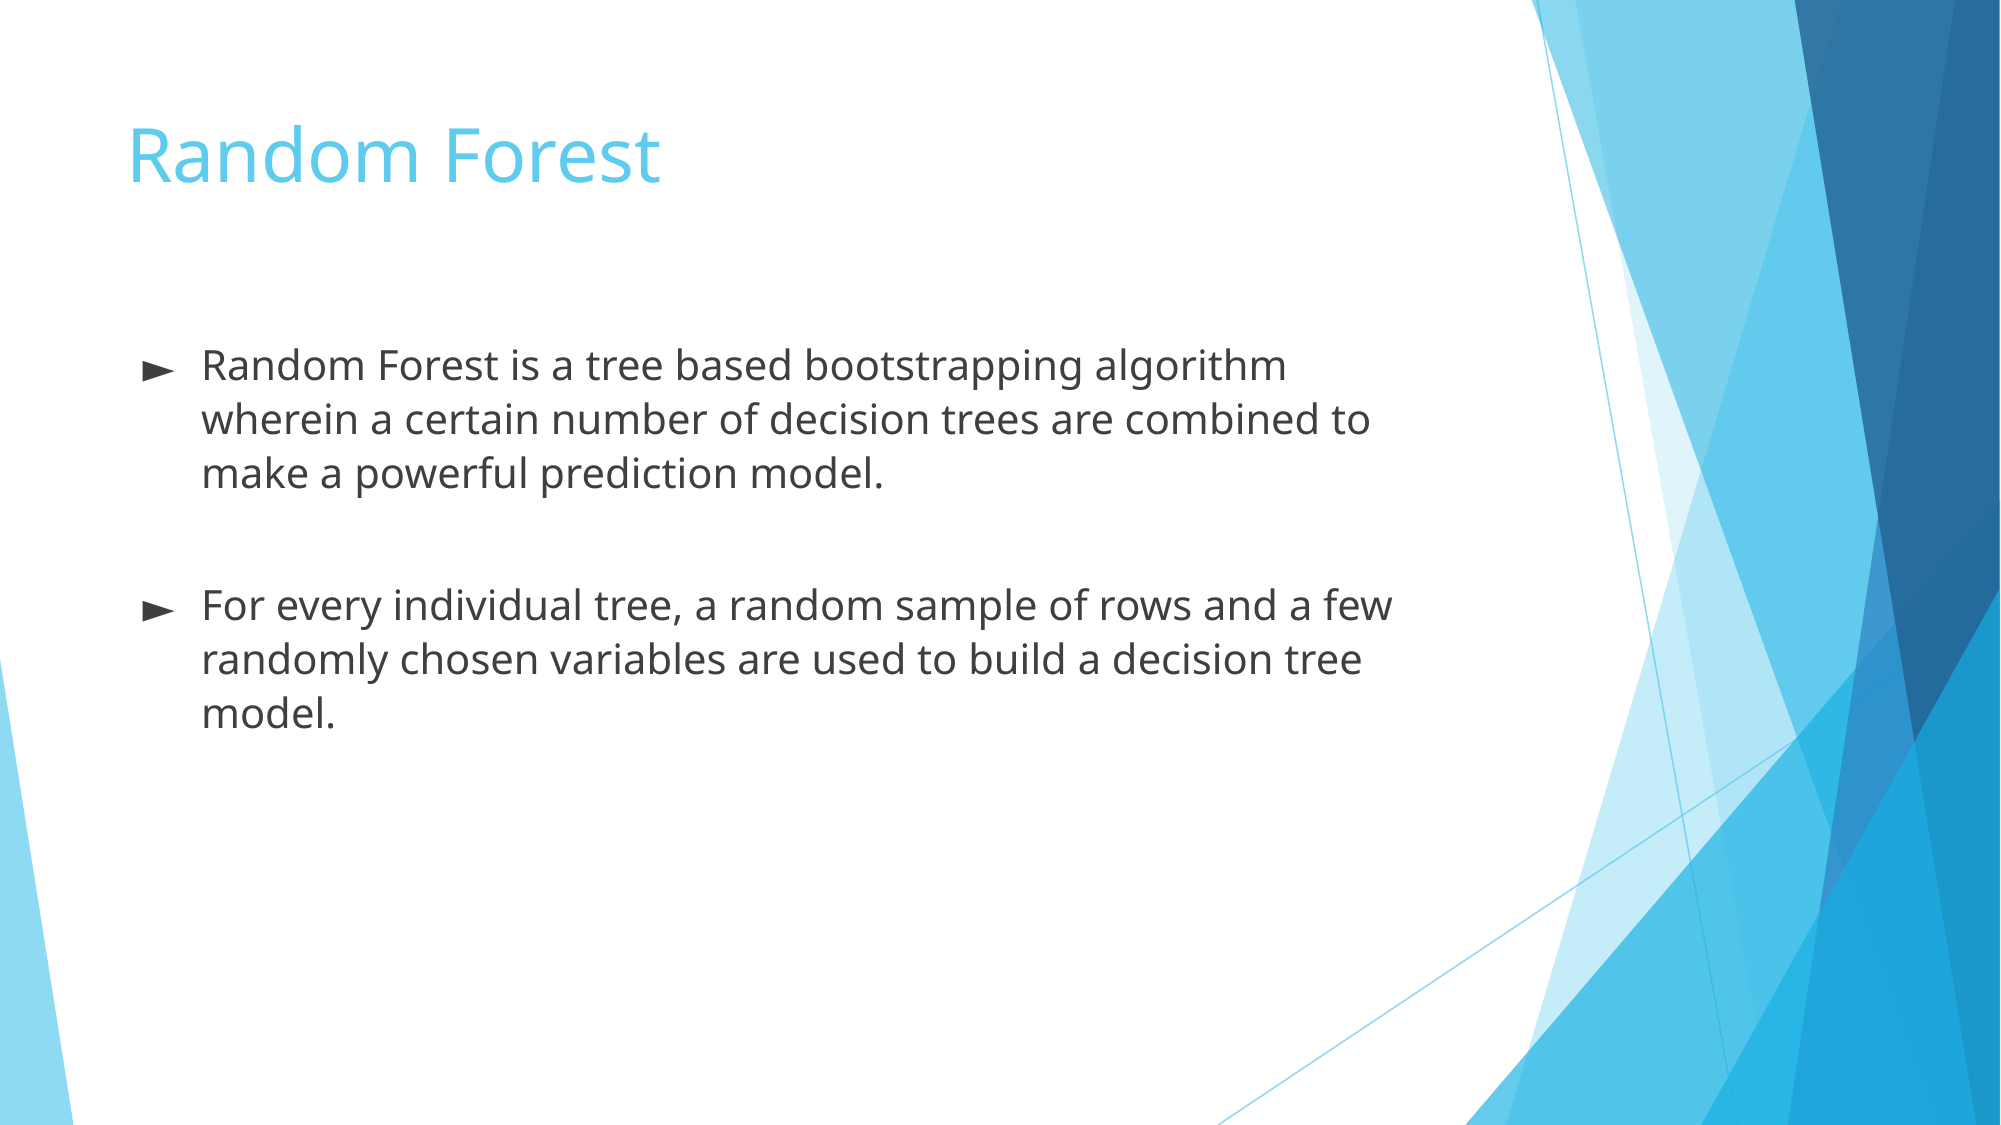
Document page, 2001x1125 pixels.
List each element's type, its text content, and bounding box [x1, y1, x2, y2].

list Random Forest is a tree based bootstrapping algorithm wherein a certain number of decision trees are combined to make a powerful prediction model. For every individual tree, a random sample of rows and a few randomly chosen variables are used to build a decision tree model. [111, 269, 1522, 992]
title Random Forest [111, 99, 1522, 269]
